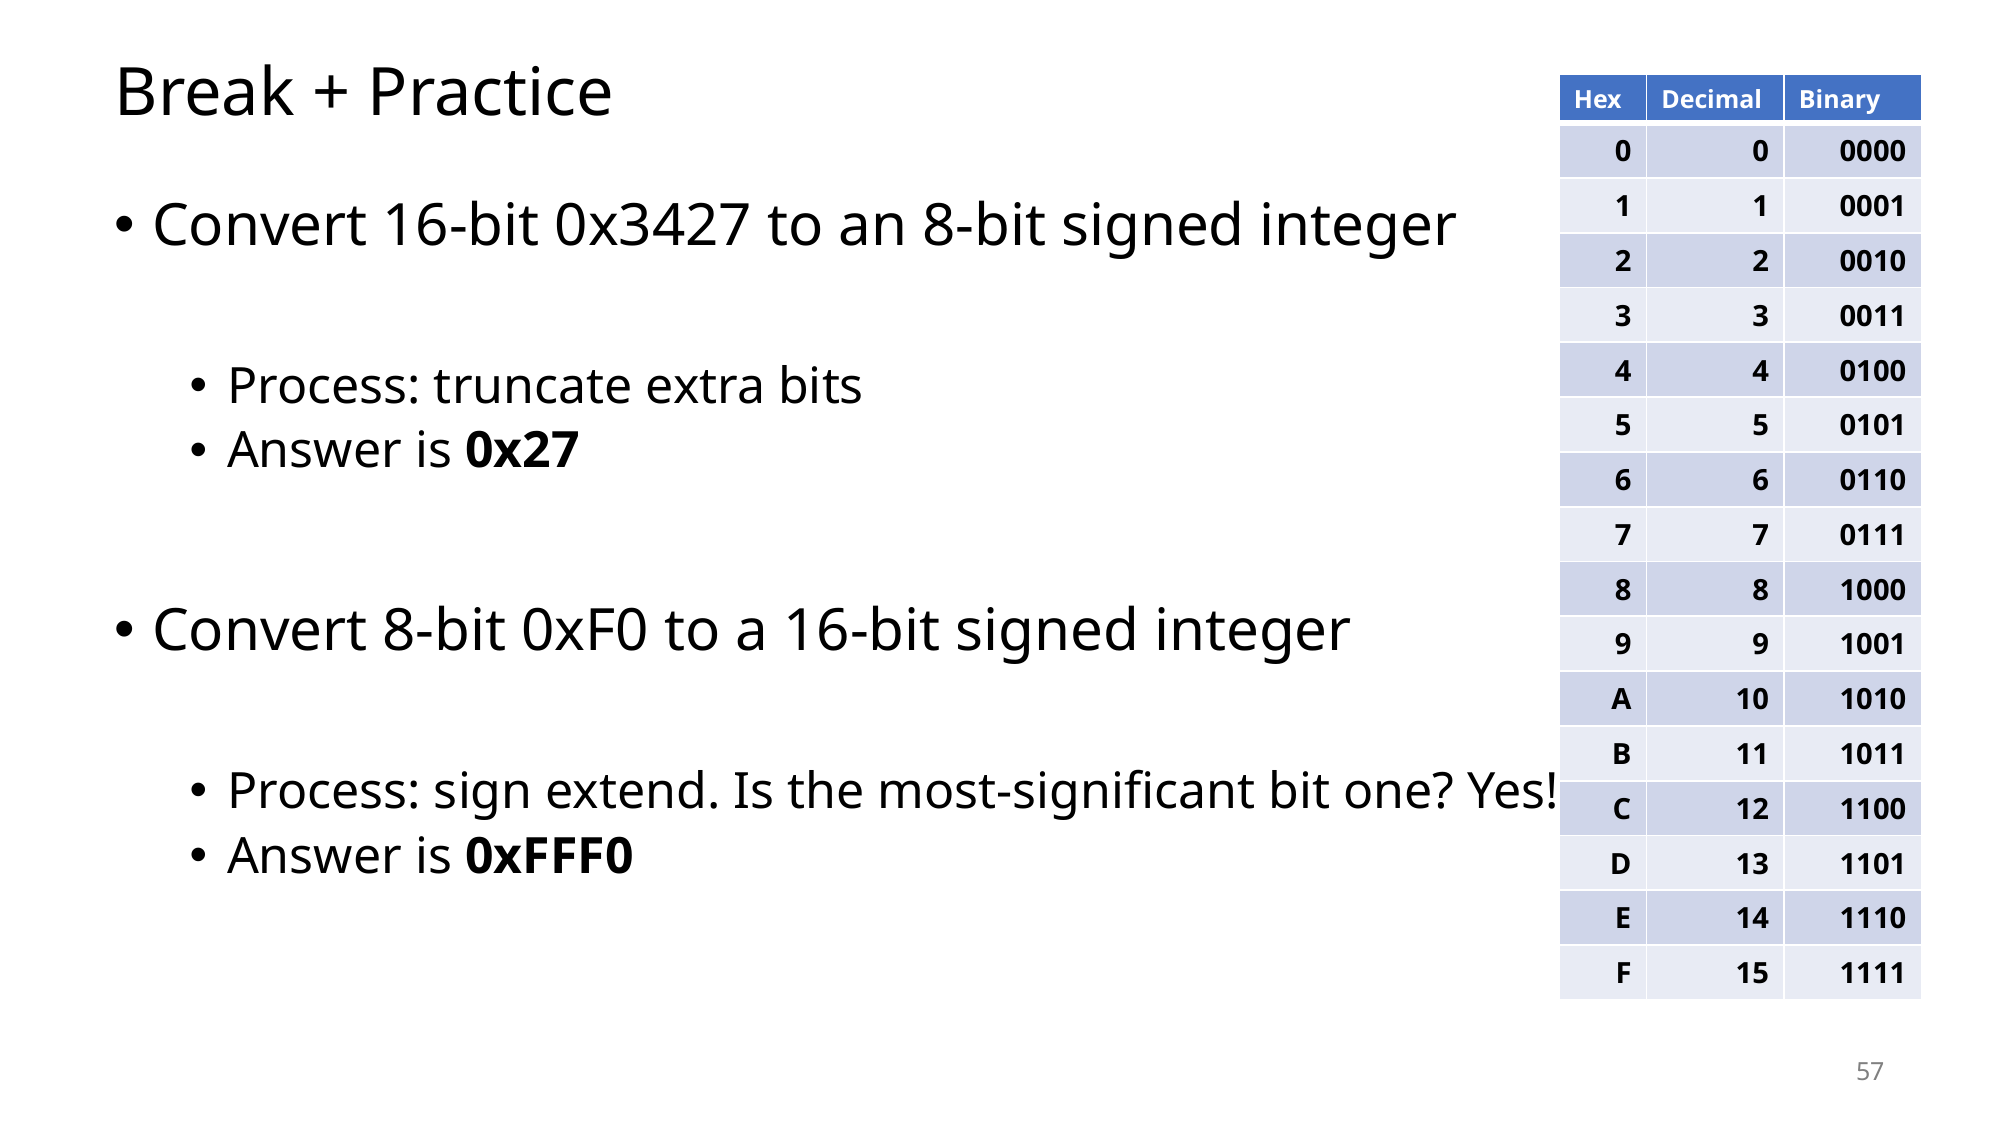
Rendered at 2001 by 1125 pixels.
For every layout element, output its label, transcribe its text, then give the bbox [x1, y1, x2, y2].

table_cell 7 [1647, 508, 1783, 561]
table_cell 0100 [1785, 343, 1921, 396]
table_cell 2 [1560, 234, 1646, 287]
table_cell 12 [1647, 782, 1783, 835]
table_cell 0010 [1785, 234, 1921, 287]
table_cell 5 [1647, 398, 1783, 451]
table_cell B [1560, 727, 1646, 780]
slide_number 57 [1749, 1042, 1900, 1103]
table_cell D [1560, 836, 1646, 889]
table_cell 3 [1560, 288, 1646, 341]
table_cell 8 [1647, 562, 1783, 615]
table_cell 1111 [1785, 946, 1921, 999]
table_cell 5 [1560, 398, 1646, 451]
table_cell 9 [1560, 617, 1646, 670]
table_cell F [1560, 946, 1646, 999]
table_cell E [1560, 891, 1646, 944]
table_cell 8 [1560, 562, 1646, 615]
table_cell 1010 [1785, 672, 1921, 725]
table_cell 1000 [1785, 562, 1921, 615]
table_cell 1110 [1785, 891, 1921, 944]
table_cell 9 [1647, 617, 1783, 670]
table_cell 13 [1647, 836, 1783, 889]
table_cell 1 [1560, 179, 1646, 232]
table_cell 6 [1647, 453, 1783, 506]
table_cell C [1560, 782, 1646, 835]
table_cell 1100 [1785, 782, 1921, 835]
table_cell 0111 [1785, 508, 1921, 561]
table_cell 0001 [1785, 179, 1921, 232]
table_cell 4 [1647, 343, 1783, 396]
table_header Decimal [1647, 75, 1783, 120]
table_cell 0 [1560, 126, 1646, 177]
table_cell 1101 [1785, 836, 1921, 889]
table_cell 0000 [1785, 126, 1921, 177]
table_cell A [1560, 672, 1646, 725]
table_cell 3 [1647, 288, 1783, 341]
table_cell 1001 [1785, 617, 1921, 670]
table_cell 15 [1647, 946, 1783, 999]
table_cell 4 [1560, 343, 1646, 396]
table_cell 14 [1647, 891, 1783, 944]
table_cell 7 [1560, 508, 1646, 561]
table_cell 2 [1647, 234, 1783, 287]
table_cell 1 [1647, 179, 1783, 232]
table_cell 0101 [1785, 398, 1921, 451]
table_header Hex [1560, 75, 1646, 120]
table_header Binary [1785, 75, 1921, 120]
title Break + Practice [99, 37, 1900, 150]
table_cell 0110 [1785, 453, 1921, 506]
table_cell 10 [1647, 672, 1783, 725]
table_cell 1011 [1785, 727, 1921, 780]
table_cell 6 [1560, 453, 1646, 506]
list Convert 16-bit 0x3427 to an 8-bit signed integer Process: truncate extra bits Answer is 0x27 Convert 8-bit 0xF0 to a 16-bit signed integer Process: sign extend. Is the most-significant bit one? Yes! Answer is 0xFFF0 [99, 187, 1900, 1013]
table_cell 11 [1647, 727, 1783, 780]
table_cell 0011 [1785, 288, 1921, 341]
table_cell 0 [1647, 126, 1783, 177]
